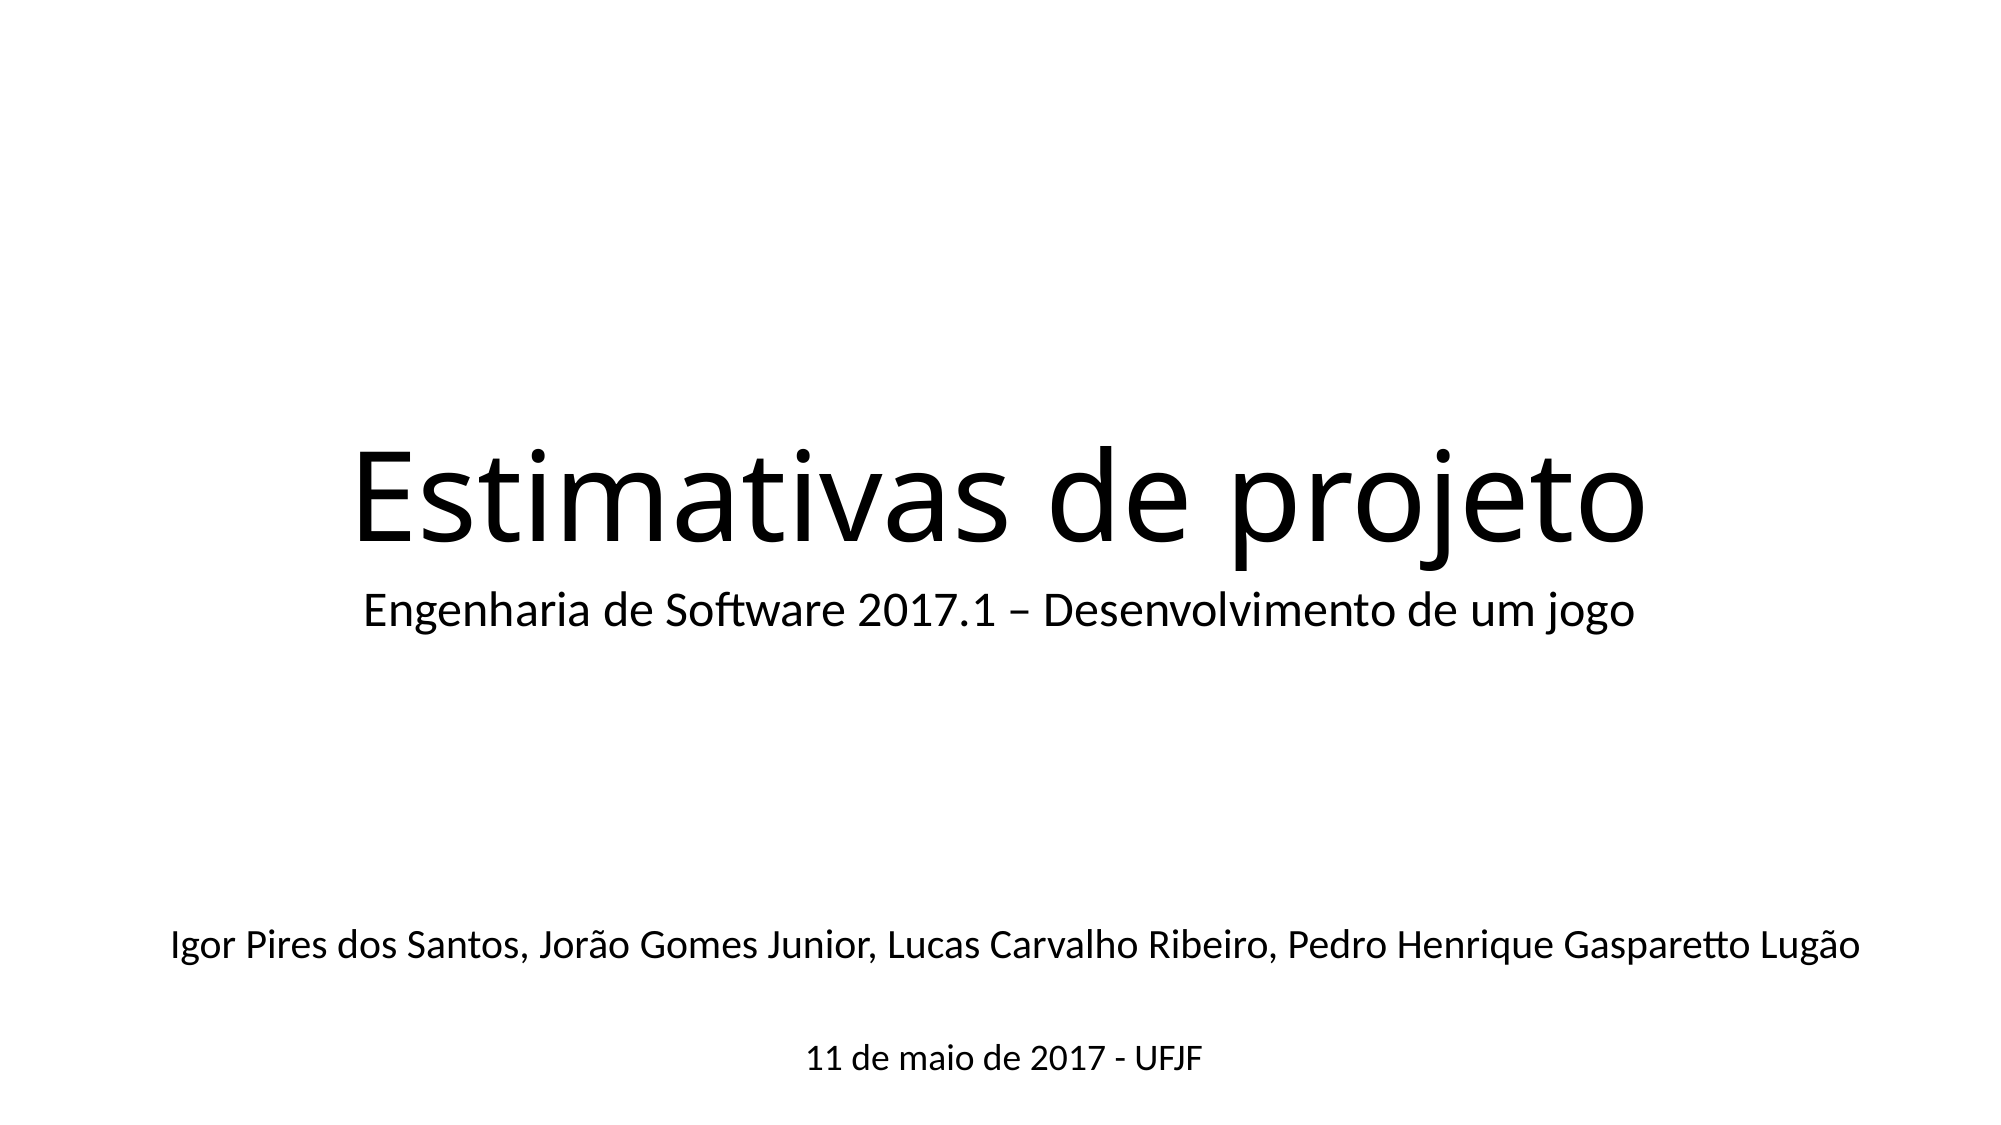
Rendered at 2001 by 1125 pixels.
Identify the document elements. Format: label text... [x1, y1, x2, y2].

subtitle Engenharia de Software 2017.1 – Desenvolvimento de um jogo [249, 575, 1750, 848]
title Estimativas de projeto [249, 184, 1750, 575]
text_box 11 de maio de 2017 - UFJF [790, 1025, 1219, 1086]
text_box Igor Pires dos Santos, Jorão Gomes Junior, Lucas Carvalho Ribeiro, Pedro Henrique Gasparetto Lugão [155, 909, 1877, 1025]
